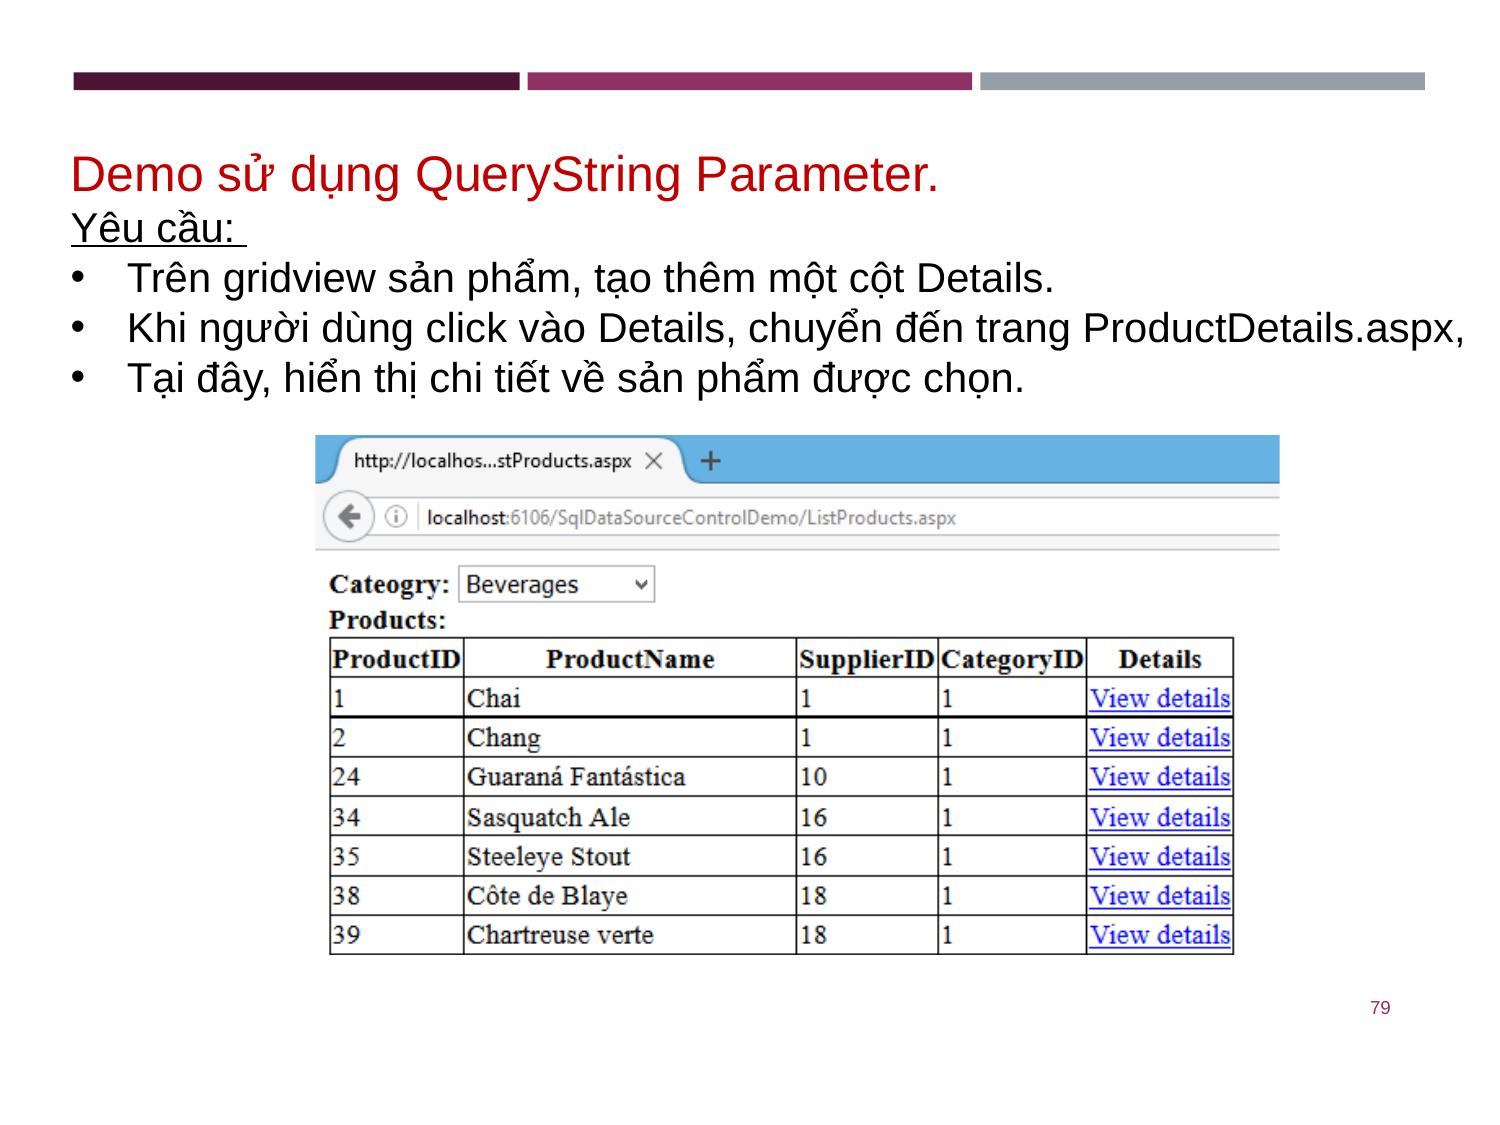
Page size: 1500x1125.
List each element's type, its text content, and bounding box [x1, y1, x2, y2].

picture [315, 435, 1280, 955]
text_box Demo sử dụng QueryString Parameter. Yêu cầu: Trên gridview sản phẩm, tạo thêm một cột Details. Khi người dùng click vào Details, chuyển đến trang ProductDetails.aspx, Tại đây, hiển thị chi tiết về sản phẩm được chọn. [55, 133, 1492, 412]
slide_number ‹#› [1279, 977, 1406, 1037]
